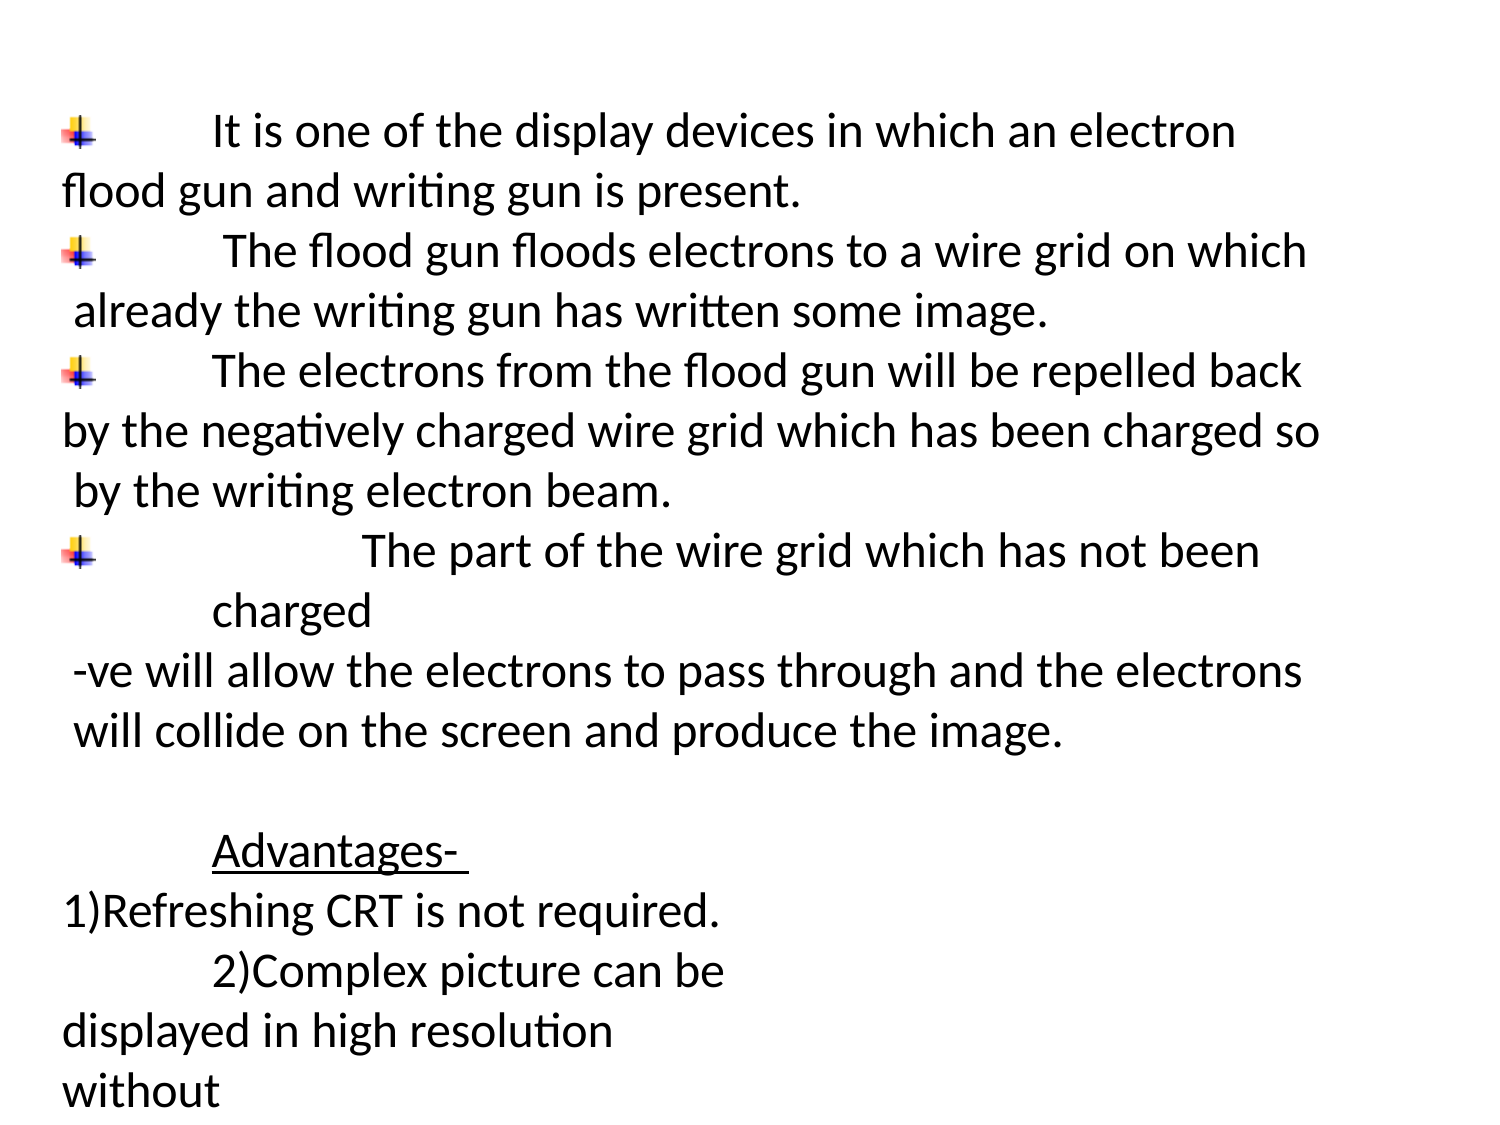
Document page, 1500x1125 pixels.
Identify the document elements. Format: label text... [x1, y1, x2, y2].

picture [61, 115, 96, 149]
picture [61, 355, 96, 389]
picture [61, 535, 96, 569]
text_box It is one of the display devices in which an electron flood gun and writing gun is present. The flood gun floods electrons to a wire grid on which already the writing gun has written some image. The electrons from the flood gun will be repelled back by the negatively charged wire grid which has been charged so by the writing electron beam. The part of the wire grid which has not been charged -ve will allow the electrons to pass through and the electrons will collide on the screen and produce the image. Advantages- 1)Refreshing CRT is not required. 2)Complex picture can be displayed in high resolution without flicker 3)It has flat screen [59, 95, 1331, 1125]
picture [61, 235, 96, 269]
